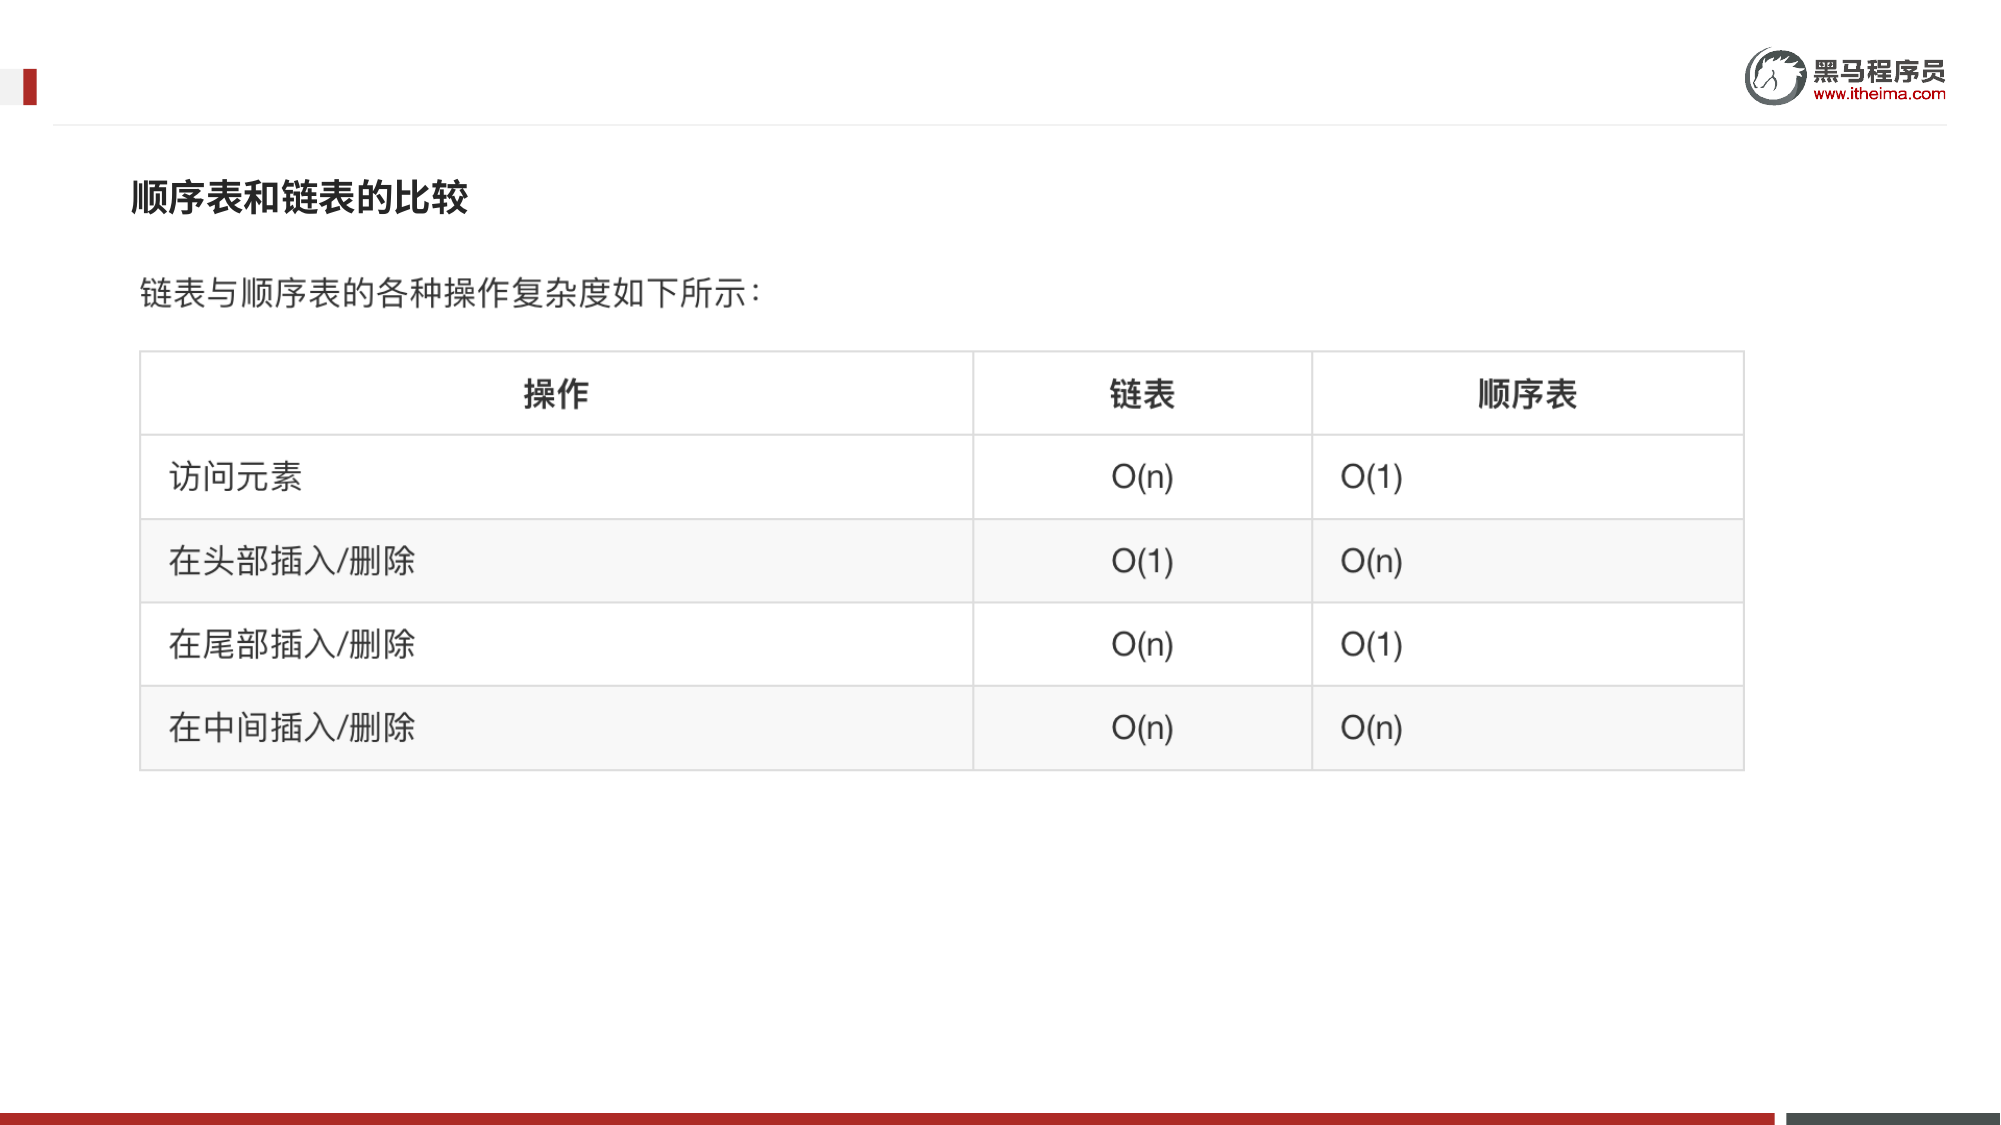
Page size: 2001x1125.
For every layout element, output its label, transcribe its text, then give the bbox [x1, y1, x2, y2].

picture [1744, 46, 1946, 106]
list 顺序表和链表的比较 [116, 154, 1880, 239]
picture [137, 266, 1745, 791]
